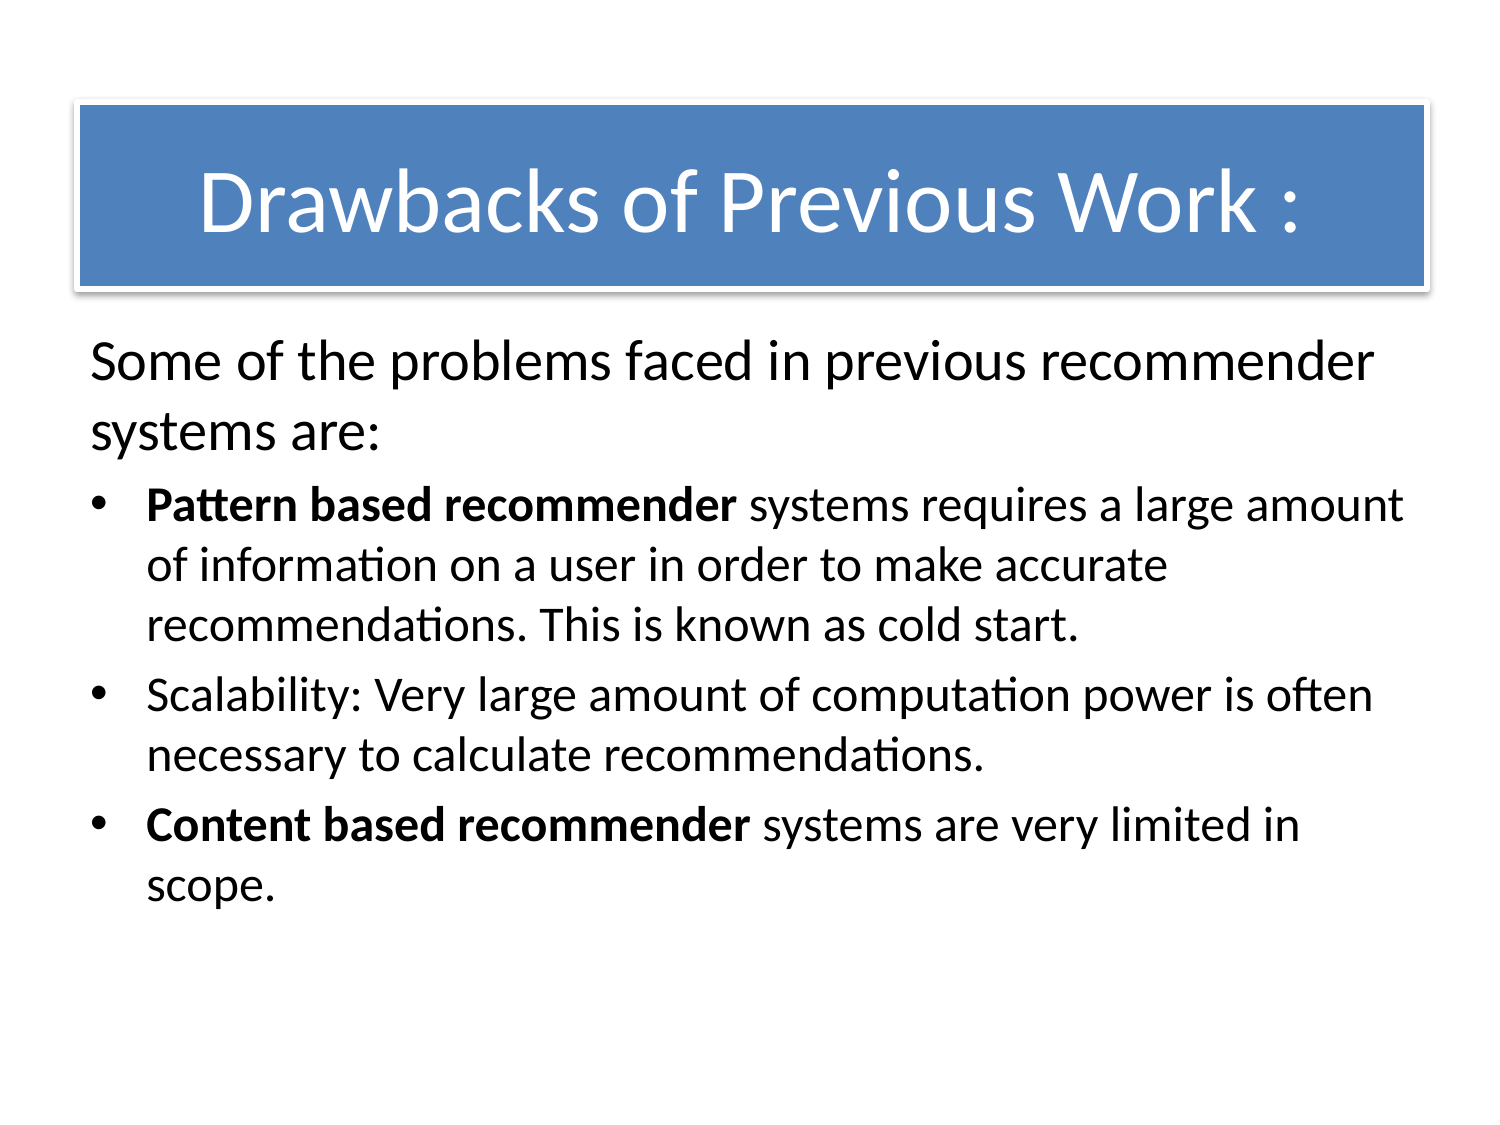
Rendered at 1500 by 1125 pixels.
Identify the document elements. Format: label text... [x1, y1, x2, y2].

list Some of the problems faced in previous recommender systems are: Pattern based recommender systems requires a large amount of information on a user in order to make accurate recommendations. This is known as cold start. Scalability: Very large amount of computation power is often necessary to calculate recommendations. Content based recommender systems are very limited in scope. [75, 314, 1425, 1094]
title Drawbacks of Previous Work : [74, 99, 1430, 292]
